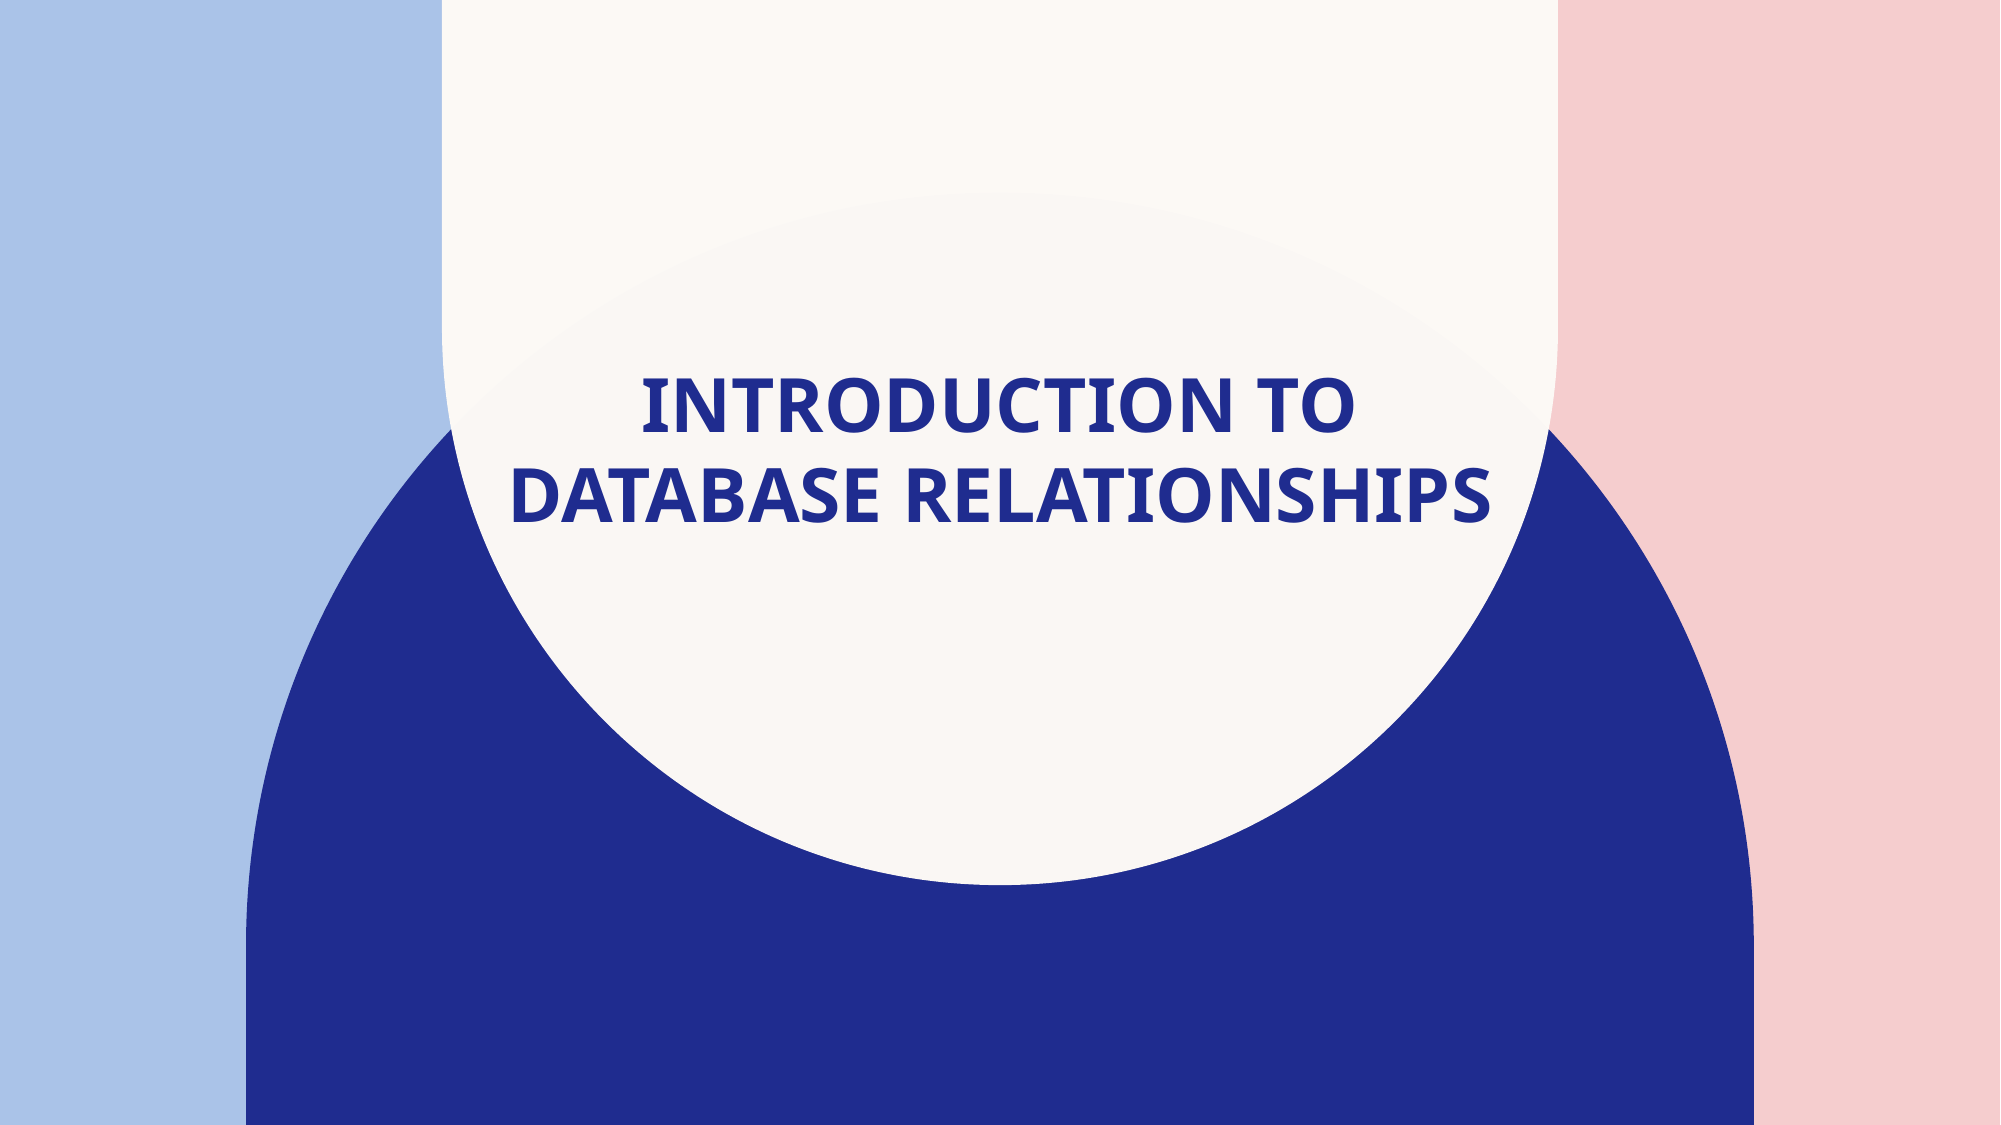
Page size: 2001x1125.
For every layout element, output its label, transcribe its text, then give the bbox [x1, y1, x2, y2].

title Introduction to Database Relationships [475, 132, 1525, 762]
